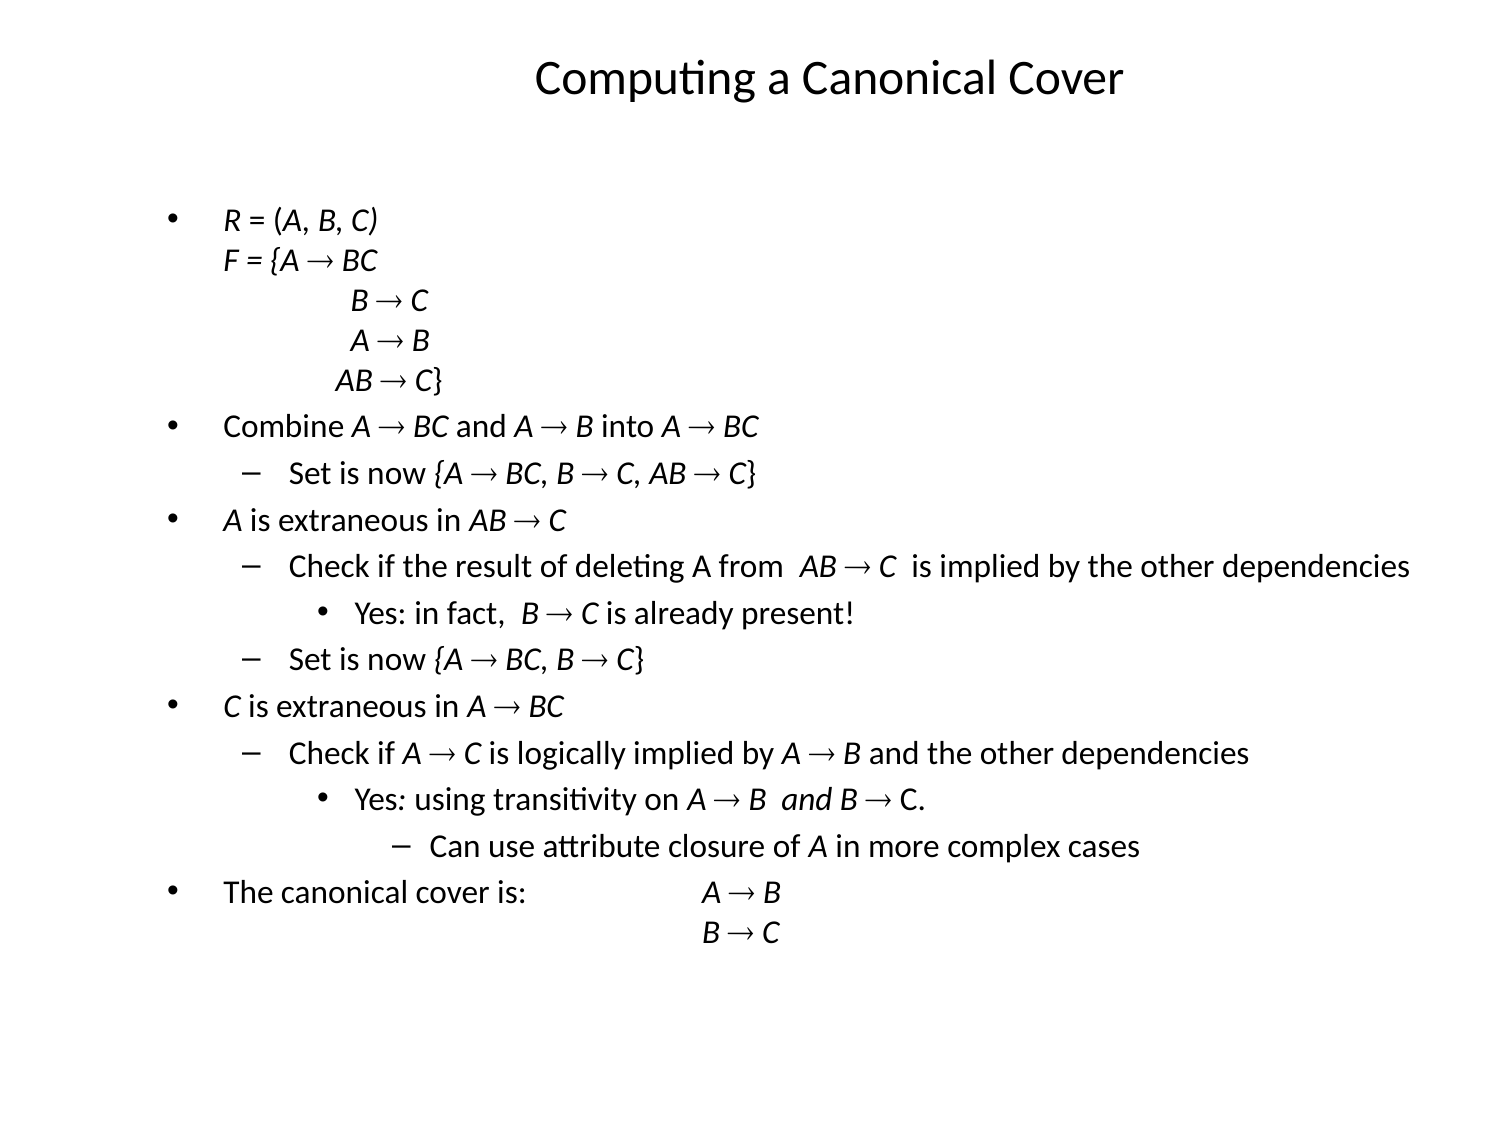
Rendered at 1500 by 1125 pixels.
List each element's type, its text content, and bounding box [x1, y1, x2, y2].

title Computing a Canonical Cover [150, 36, 1500, 112]
list R = (A, B, C) F = {A  BC B  C A  B AB  C} Combine A  BC and A  B into A  BC Set is now {A  BC, B  C, AB  C} A is extraneous in AB  C Check if the result of deleting A from AB  C is implied by the other dependencies Yes: in fact, B  C is already present! Set is now {A  BC, B  C} C is extraneous in A  BC Check if A  C is logically implied by A  B and the other dependencies Yes: using transitivity on A  B and B  C. Can use attribute closure of A in more complex cases The canonical cover is: A  B B  C [151, 190, 1500, 1088]
